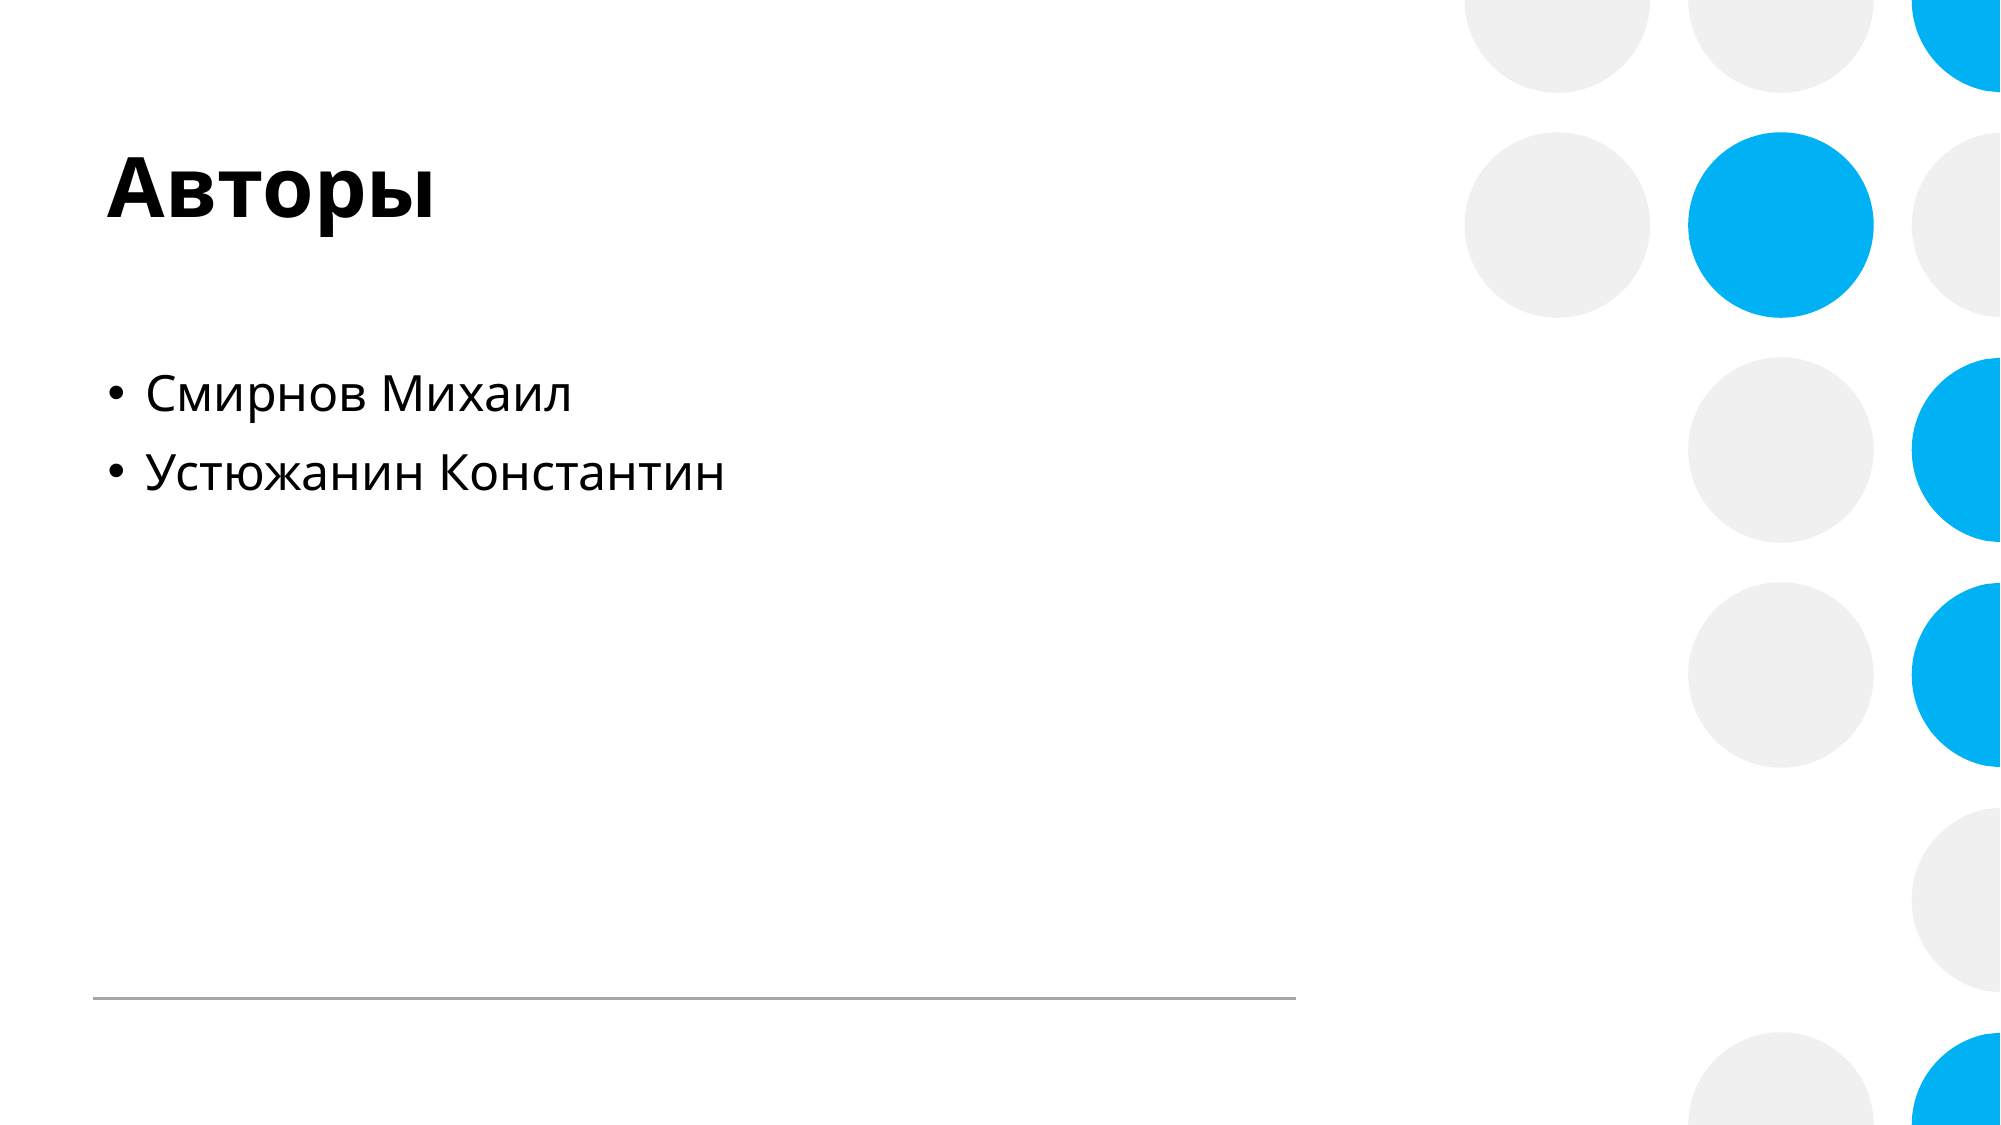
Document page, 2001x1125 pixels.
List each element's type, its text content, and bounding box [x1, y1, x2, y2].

title Авторы [92, 126, 1297, 335]
list Смирнов Михаил Устюжанин Константин [92, 354, 1297, 946]
